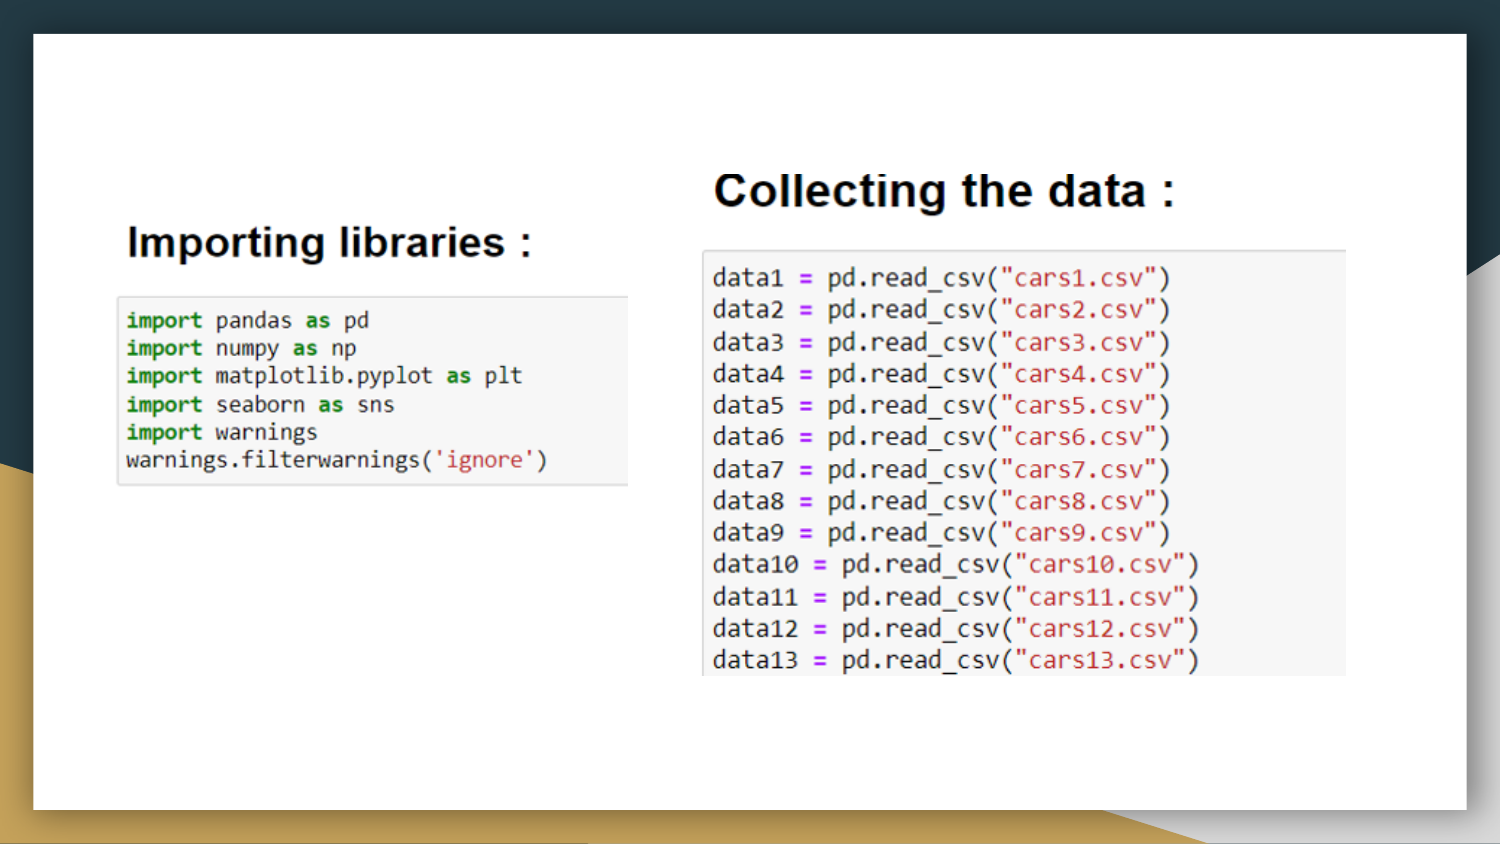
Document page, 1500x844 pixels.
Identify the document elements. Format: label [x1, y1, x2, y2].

picture [688, 174, 1346, 676]
picture [111, 210, 628, 738]
